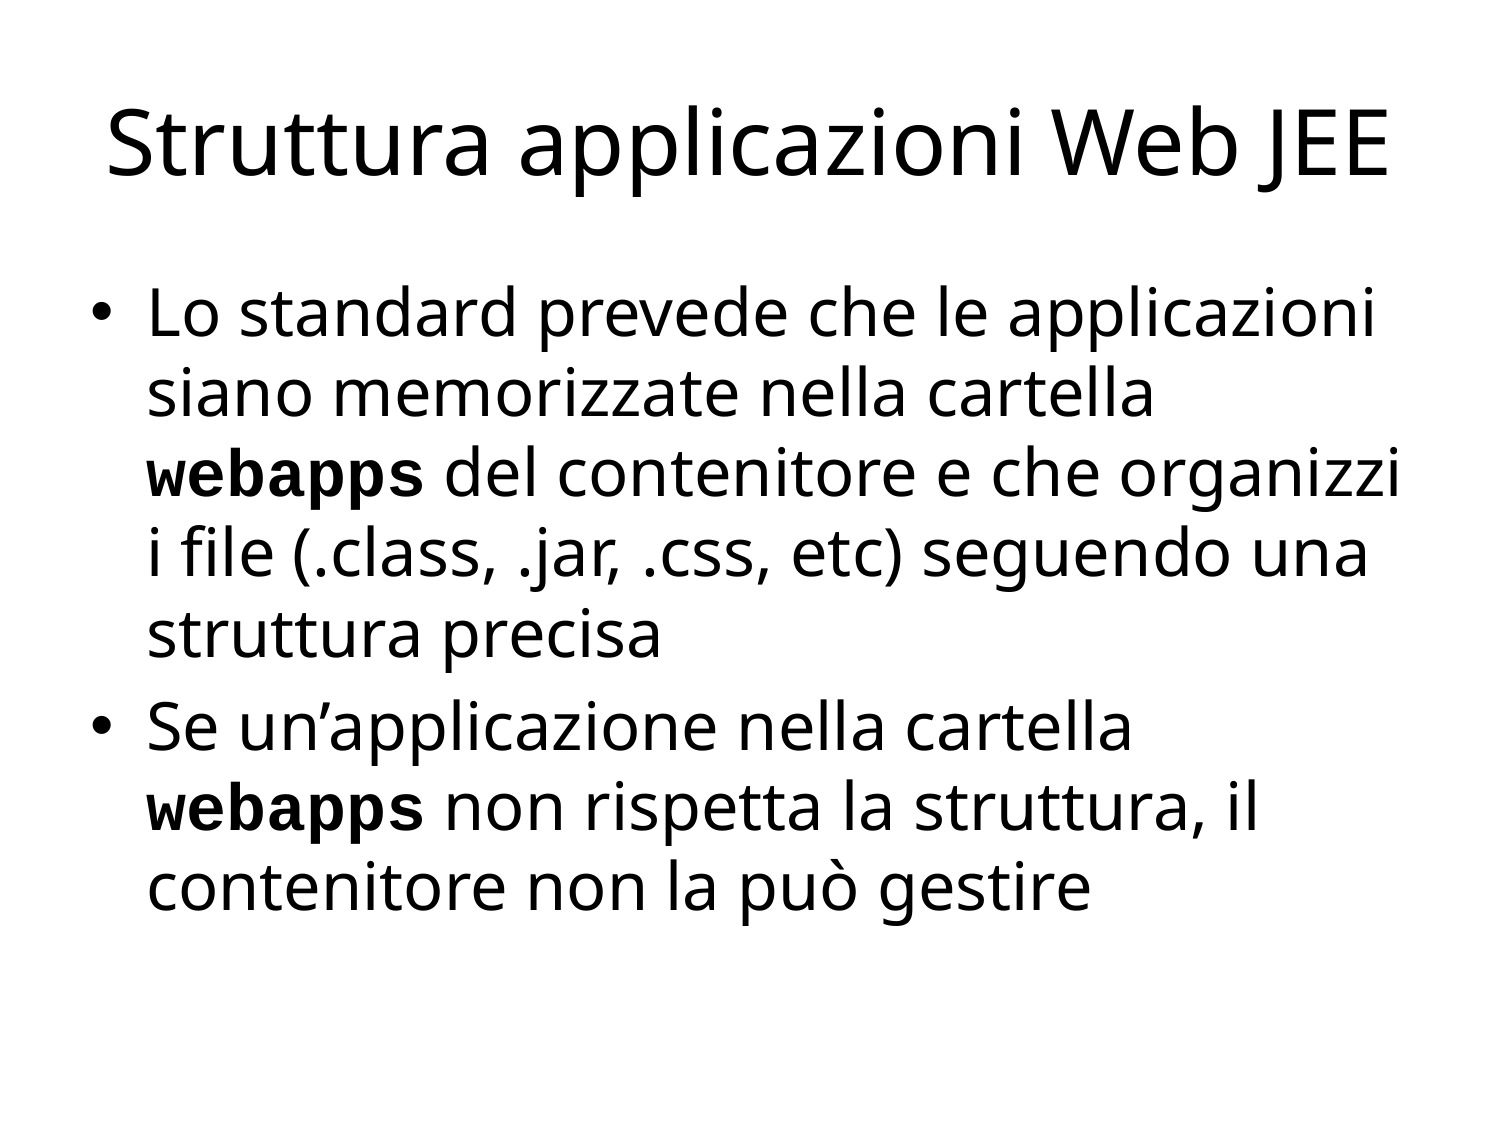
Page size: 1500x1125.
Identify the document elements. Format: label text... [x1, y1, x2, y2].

list Lo standard prevede che le applicazioni siano memorizzate nella cartella webapps del contenitore e che organizzi i file (.class, .jar, .css, etc) seguendo una struttura precisa Se un’applicazione nella cartella webapps non rispetta la struttura, il contenitore non la può gestire [75, 262, 1425, 1005]
title Struttura applicazioni Web JEE [75, 45, 1425, 233]
